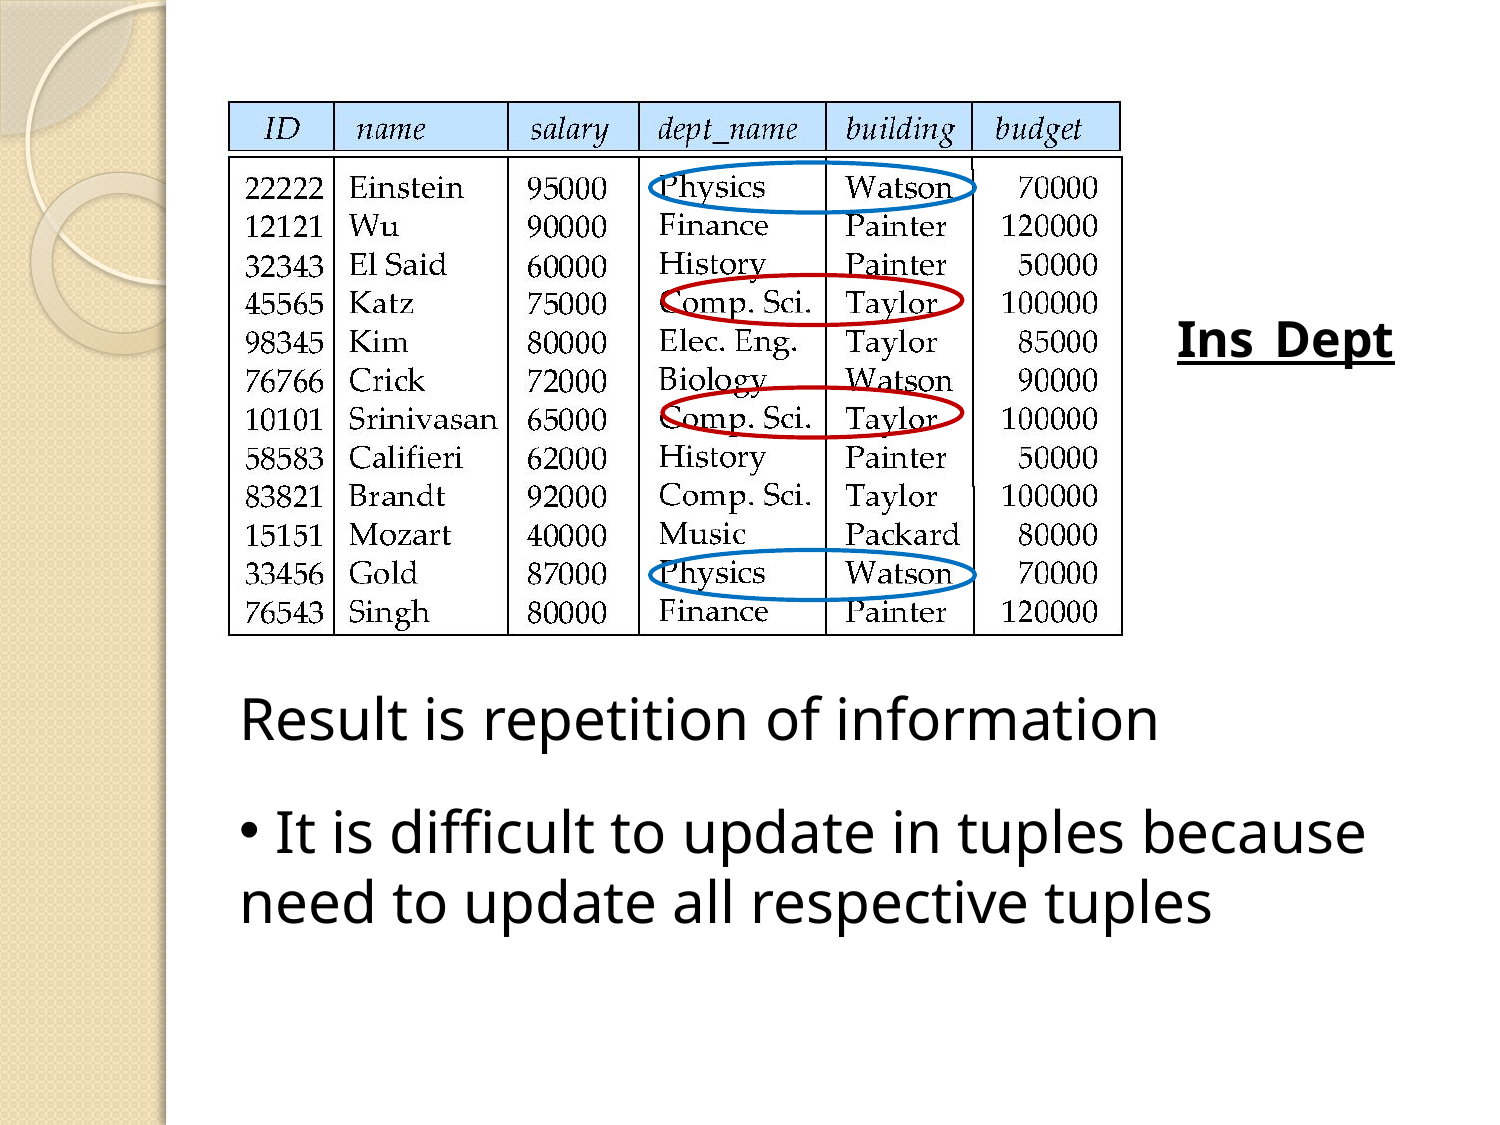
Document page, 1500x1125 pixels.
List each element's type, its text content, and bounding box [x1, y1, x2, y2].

text_box It is difficult to update in tuples because need to update all respective tuples [225, 787, 1400, 943]
text_box Result is repetition of information [225, 675, 1400, 760]
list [223, 96, 1126, 638]
text_box Ins_Dept [1162, 299, 1500, 375]
